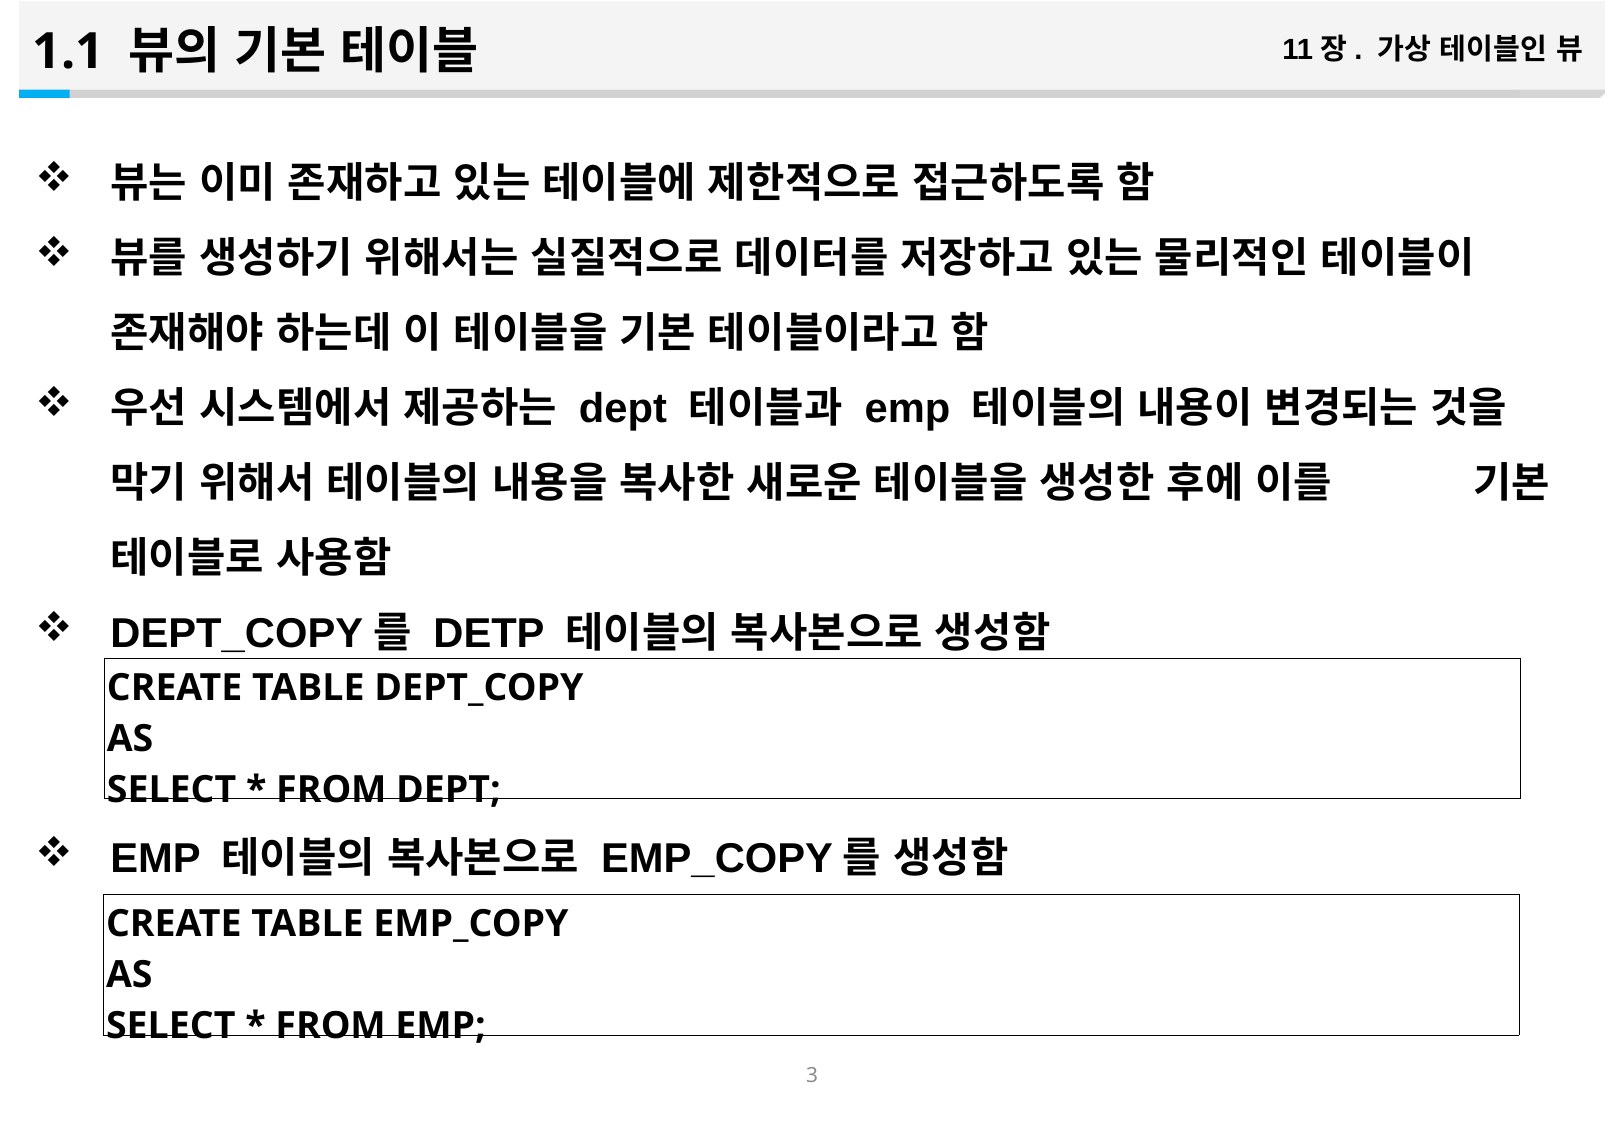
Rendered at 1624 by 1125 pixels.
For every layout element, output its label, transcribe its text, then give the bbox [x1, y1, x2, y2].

text_box 뷰는 이미 존재하고 있는 테이블에 제한적으로 접근하도록 함 뷰를 생성하기 위해서는 실질적으로 데이터를 저장하고 있는 물리적인 테이블이 존재해야 하는데 이 테이블을 기본 테이블이라고 함 우선 시스템에서 제공하는 dept 테이블과 emp 테이블의 내용이 변경되는 것을 막기 위해서 테이블의 내용을 복사한 새로운 테이블을 생성한 후에 이를 기본 테이블로 사용함 DEPT_COPY를 DETP 테이블의 복사본으로 생성함 EMP 테이블의 복사본으로 EMP_COPY를 생성함 [20, 123, 1602, 889]
list 1.1 뷰의 기본 테이블 [17, 11, 1167, 85]
table_header CREATE TABLE EMP_COPY AS SELECT * FROM EMP; [104, 895, 1519, 1035]
text_box 11장. 가상 테이블인 뷰 [1267, 22, 1598, 73]
picture [19, 1, 1605, 98]
slide_number 2 [622, 1045, 1002, 1106]
table_header CREATE TABLE DEPT_COPY AS SELECT * FROM DEPT; [105, 659, 1520, 798]
